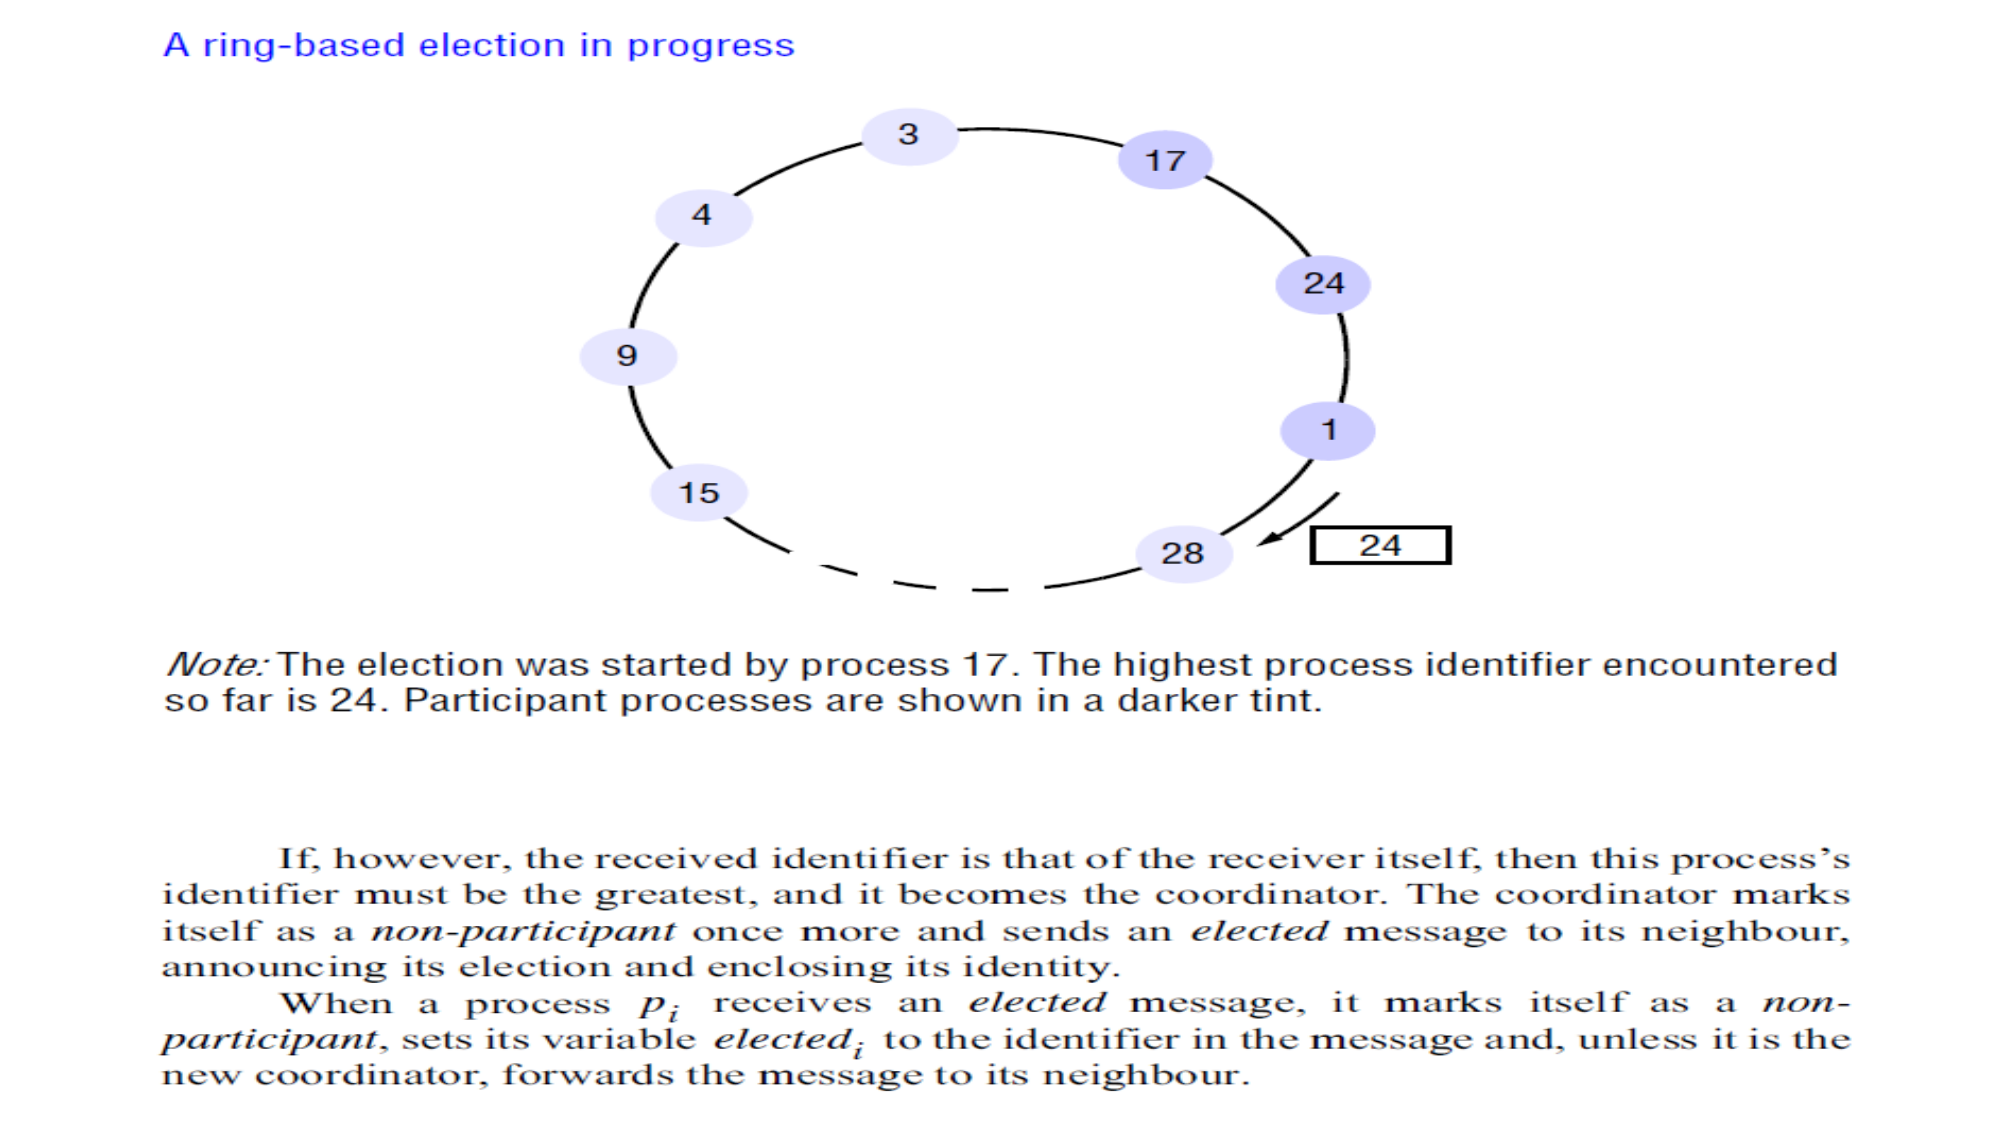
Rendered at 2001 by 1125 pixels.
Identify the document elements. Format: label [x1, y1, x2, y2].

picture [97, 25, 1910, 1099]
